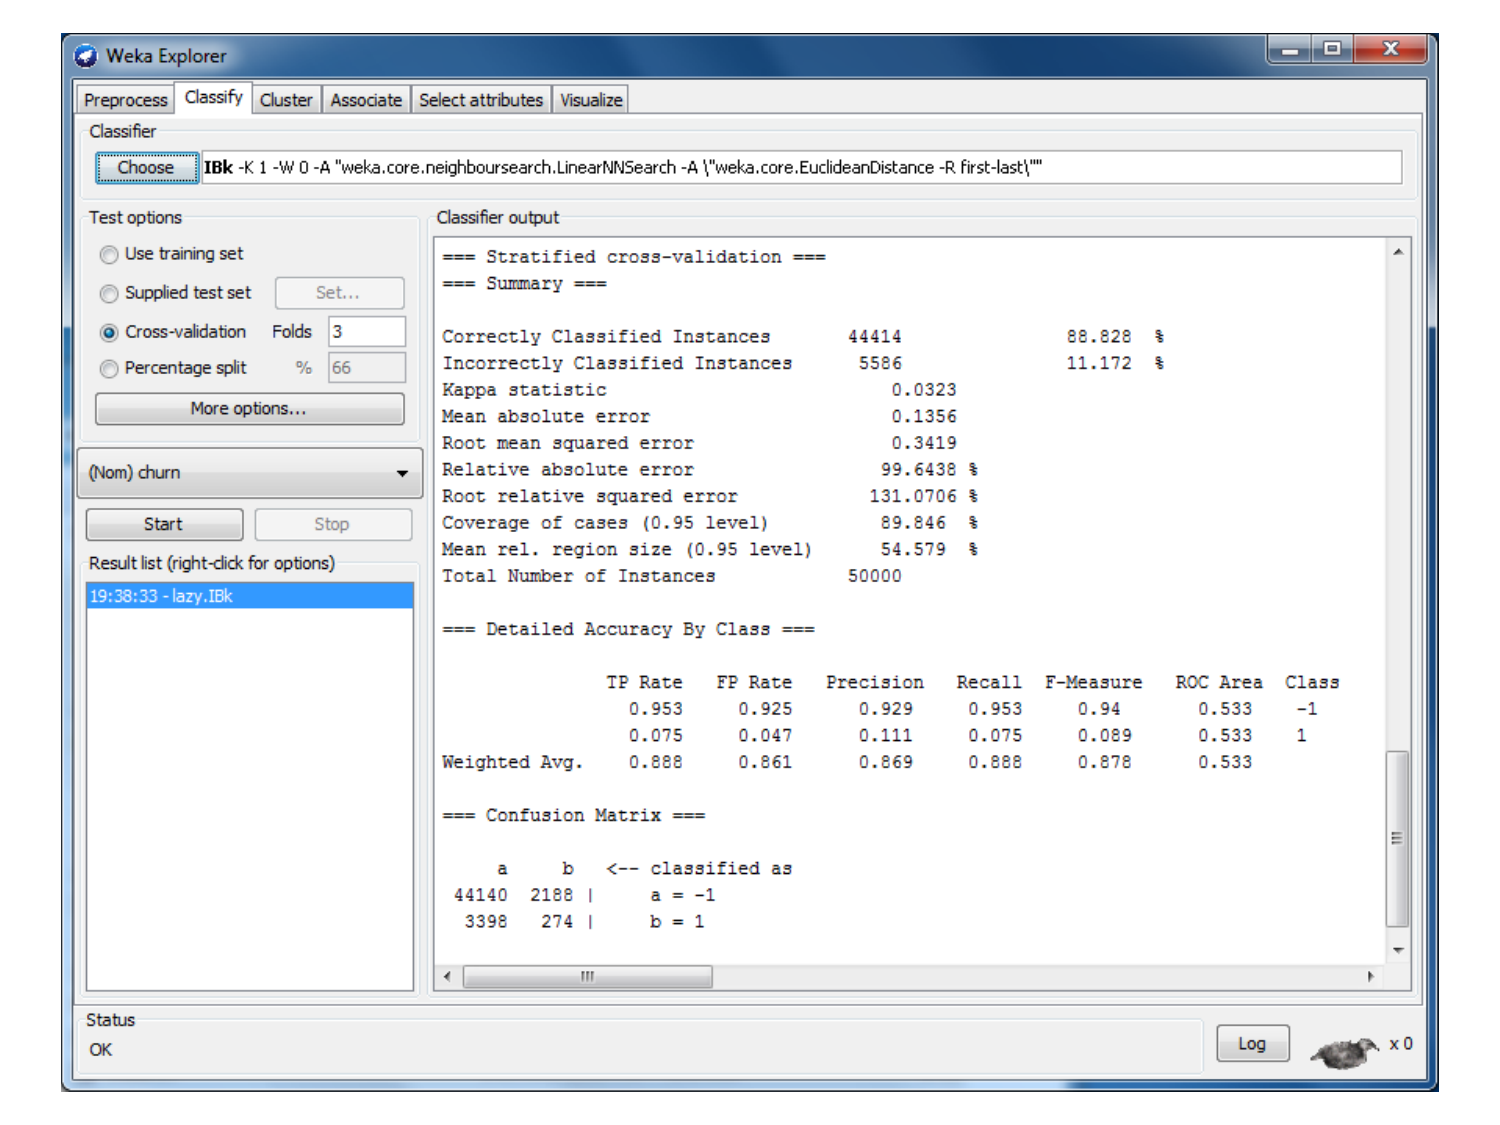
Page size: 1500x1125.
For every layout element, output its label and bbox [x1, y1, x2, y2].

picture [61, 33, 1439, 1092]
